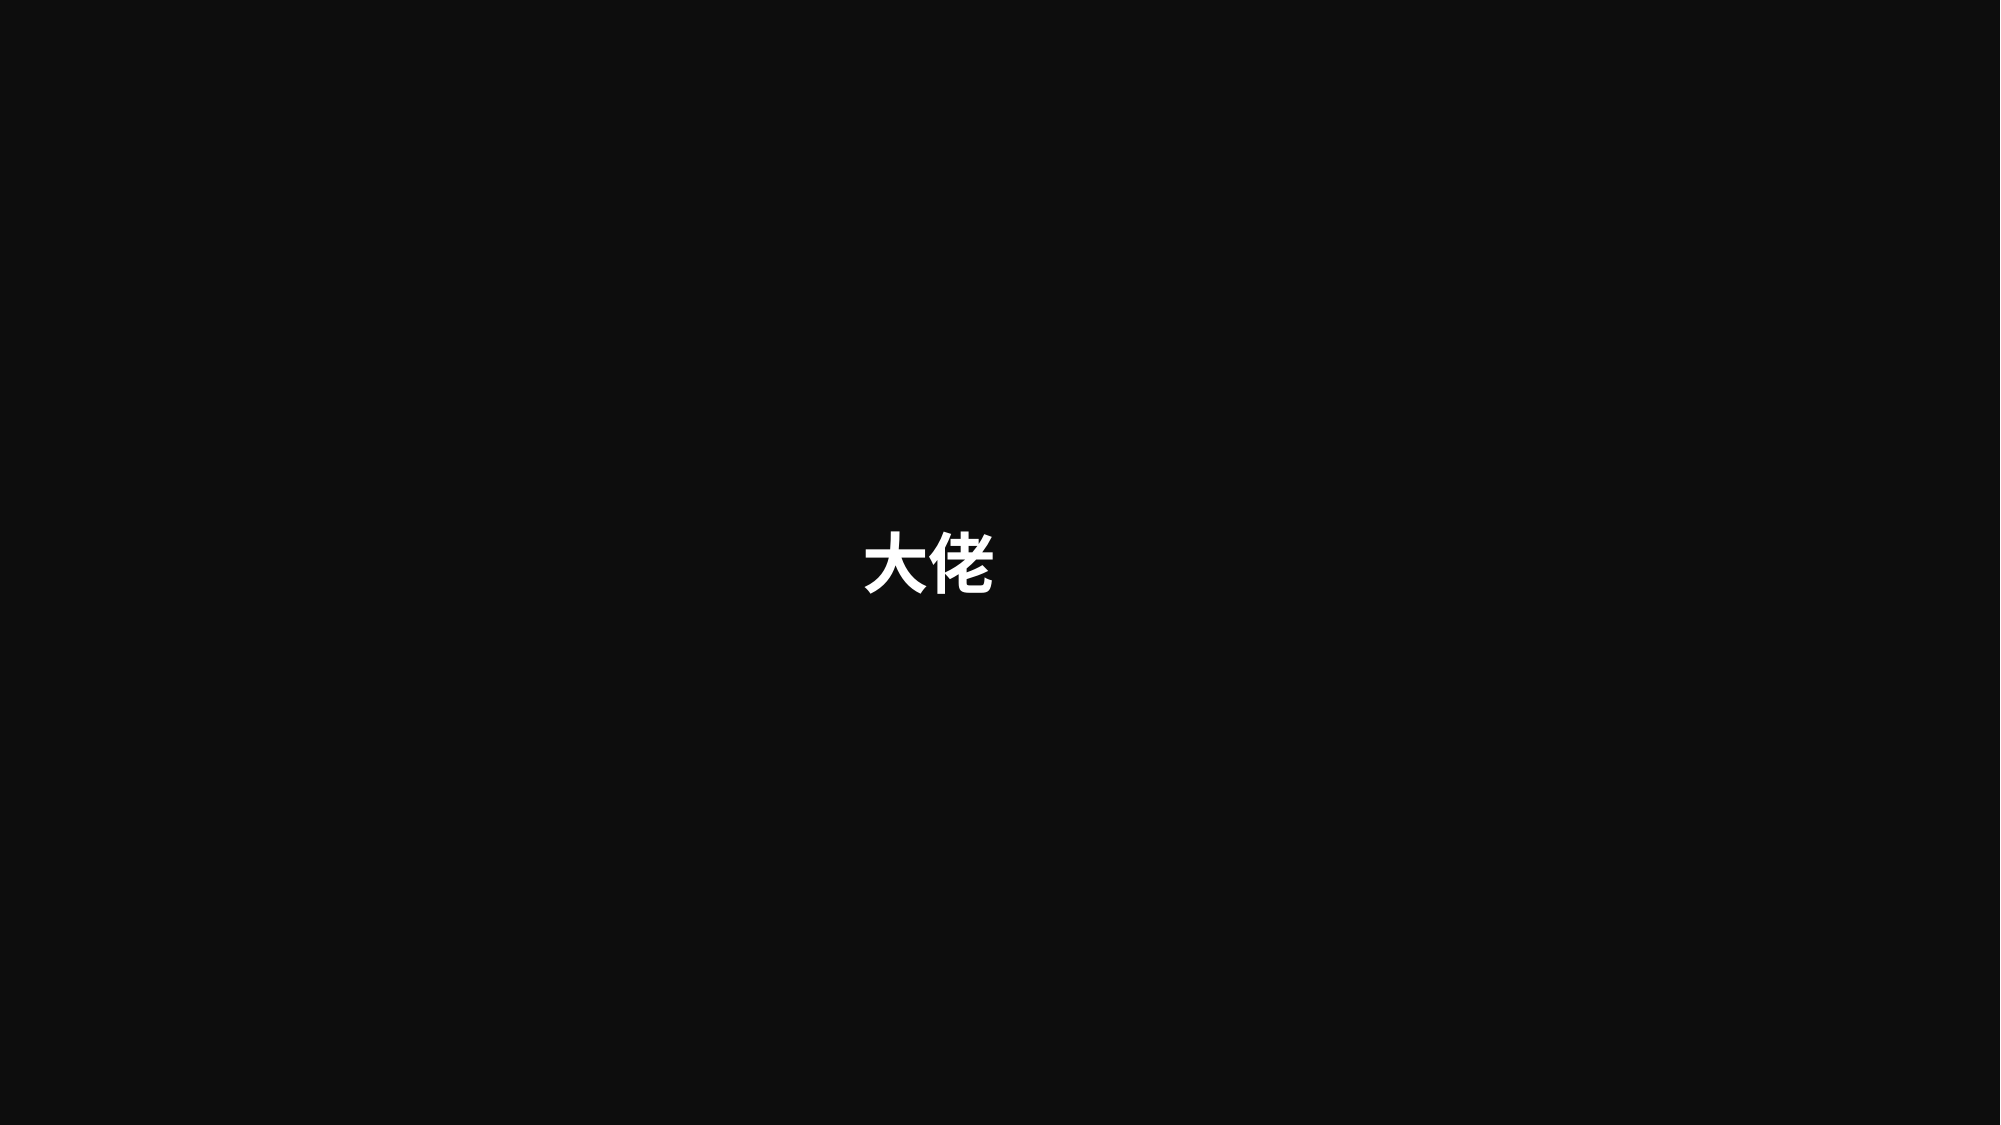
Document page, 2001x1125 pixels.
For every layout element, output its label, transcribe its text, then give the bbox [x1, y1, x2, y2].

text_box [0, 0, 2000, 1125]
text_box 大佬 [847, 514, 1011, 610]
